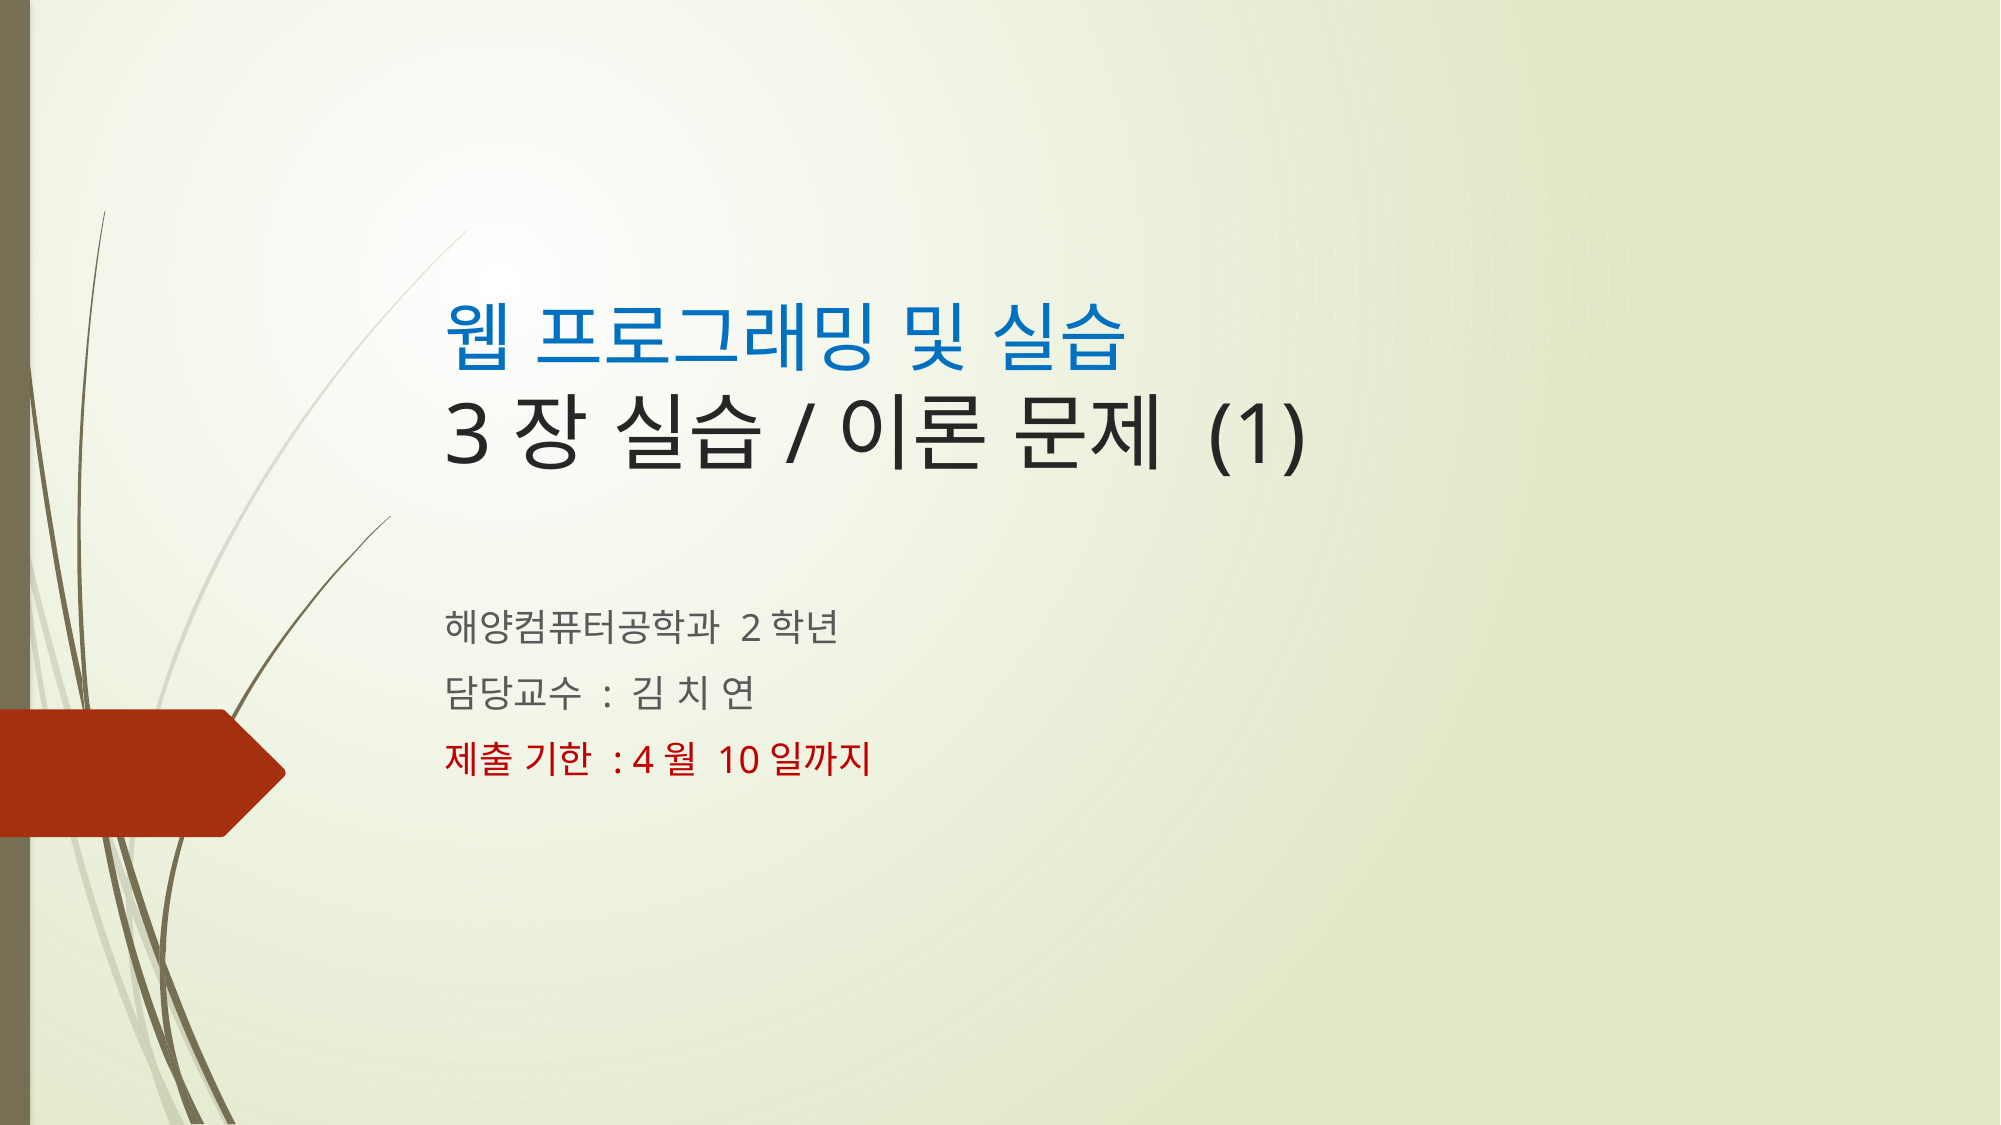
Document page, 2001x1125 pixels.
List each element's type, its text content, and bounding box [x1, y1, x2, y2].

subtitle 해양컴퓨터공학과 2학년 담당교수 : 김 치 연 제출 기한 : 4월 10일까지 [429, 596, 1930, 868]
title 웹 프로그래밍 및 실습 3장 실습/이론 문제 (1) [429, 189, 1930, 582]
